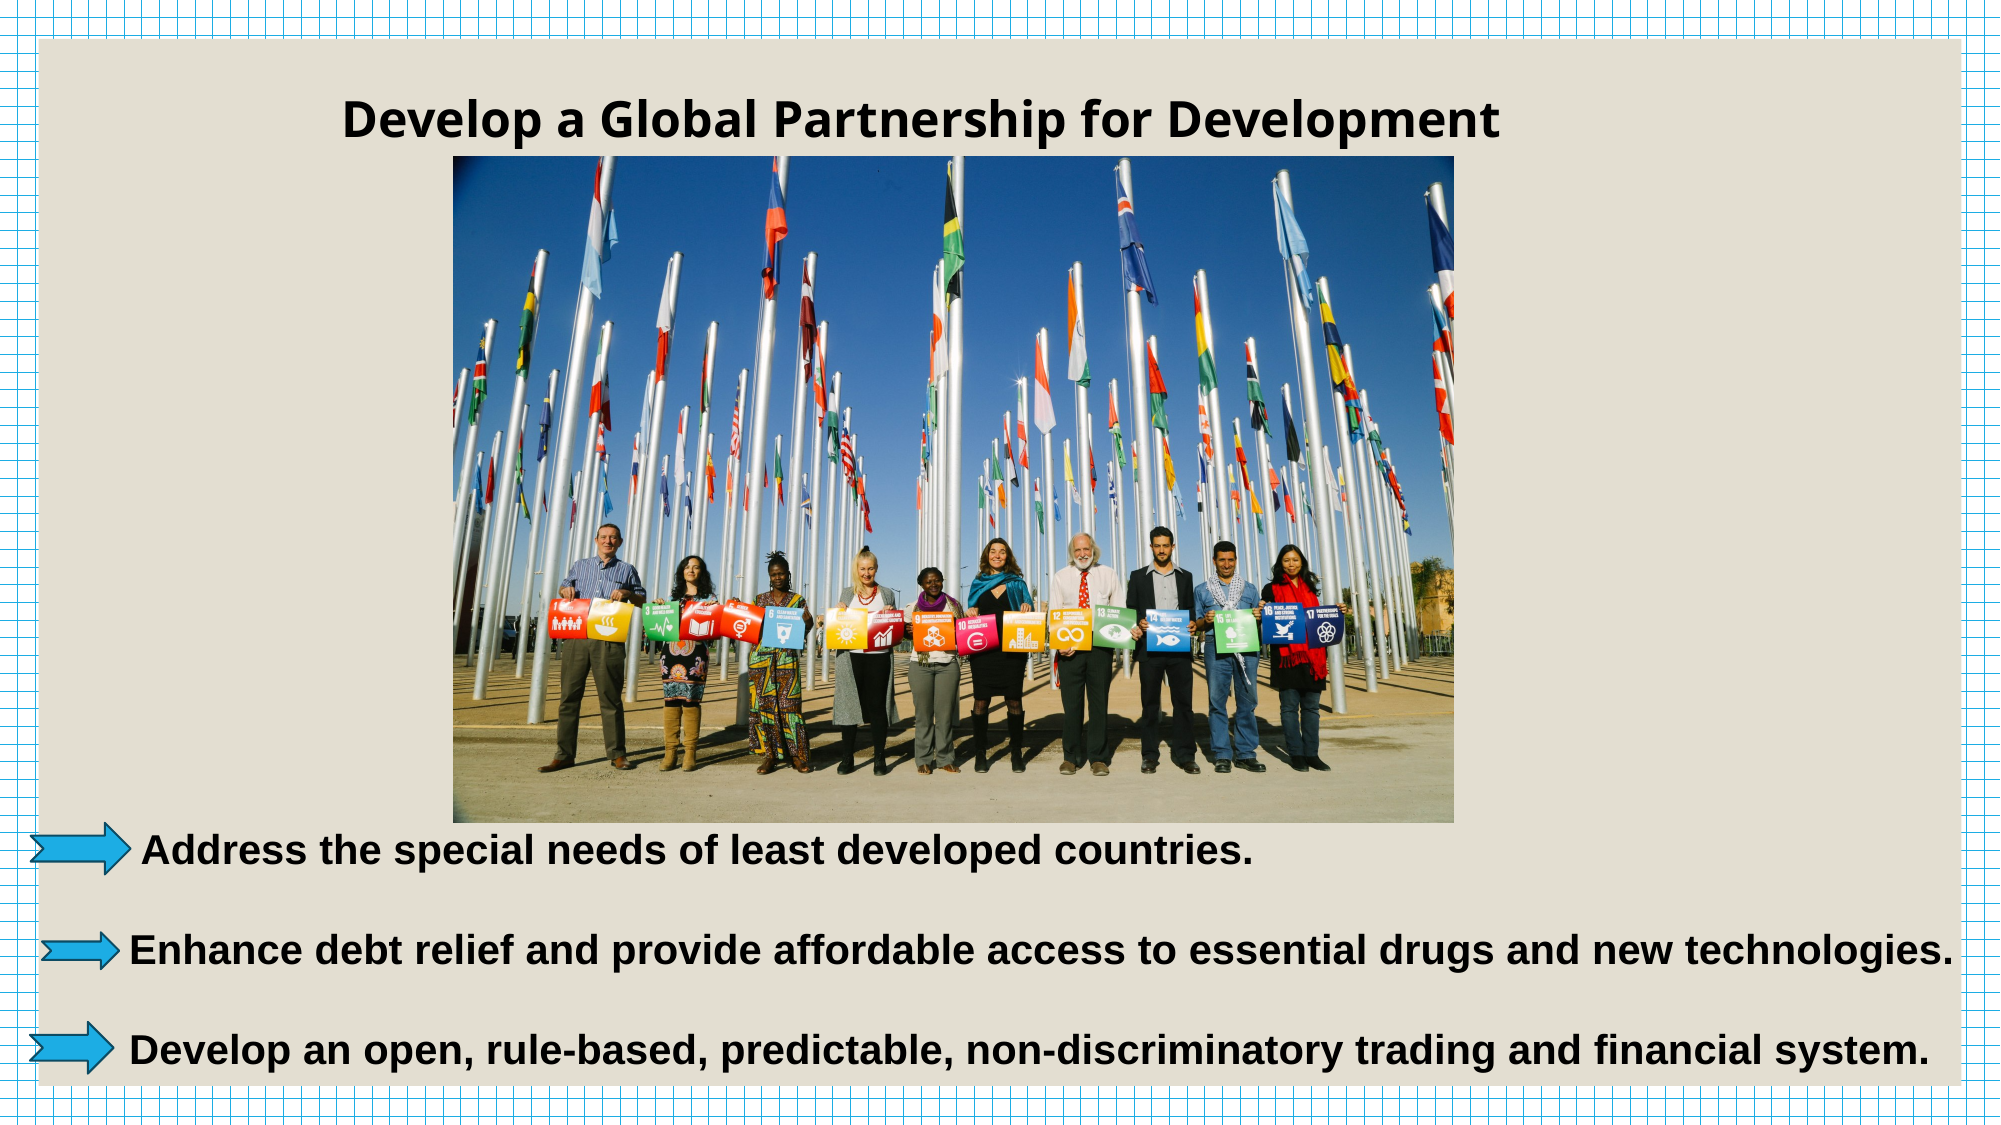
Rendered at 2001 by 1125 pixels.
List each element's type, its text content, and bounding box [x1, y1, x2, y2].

picture [453, 156, 1454, 823]
text_box Develop a Global Partnership for Development [241, 80, 1602, 156]
text_box [28, 1020, 115, 1075]
text_box [29, 821, 132, 876]
text_box [41, 931, 120, 971]
text_box Address the special needs of least developed countries. Enhance debt relief and provide affordable access to essential drugs and new technologies. Develop an open, rule-based, predictable, non-discriminatory trading and financial system. [102, 765, 1982, 1081]
